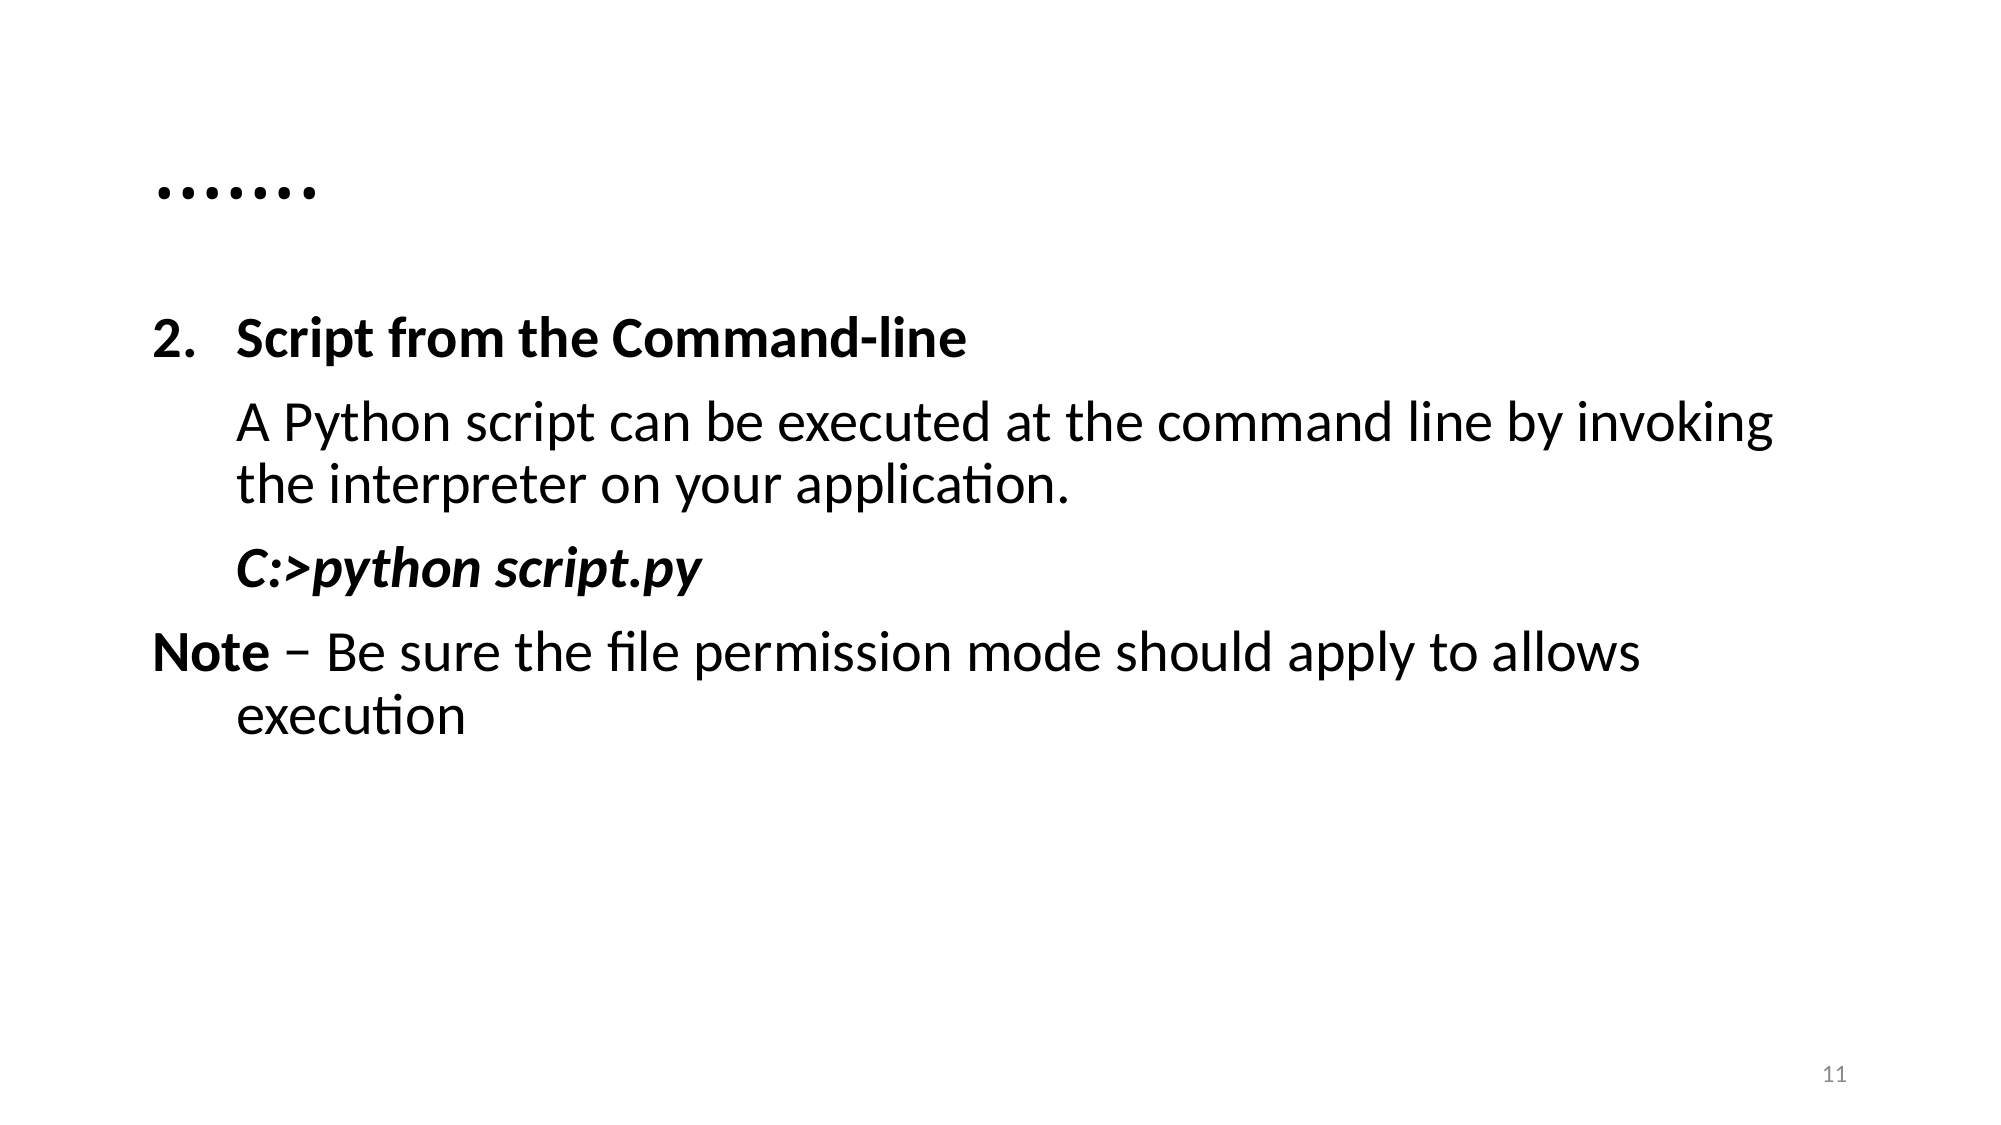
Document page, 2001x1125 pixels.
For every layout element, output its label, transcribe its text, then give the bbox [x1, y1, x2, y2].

list Script from the Command-line A Python script can be executed at the command line by invoking the interpreter on your application. C:>python script.py Note − Be sure the file permission mode should apply to allows execution [137, 299, 1863, 1014]
title ……. [137, 59, 1863, 278]
slide_number 11 [1412, 1042, 1863, 1103]
